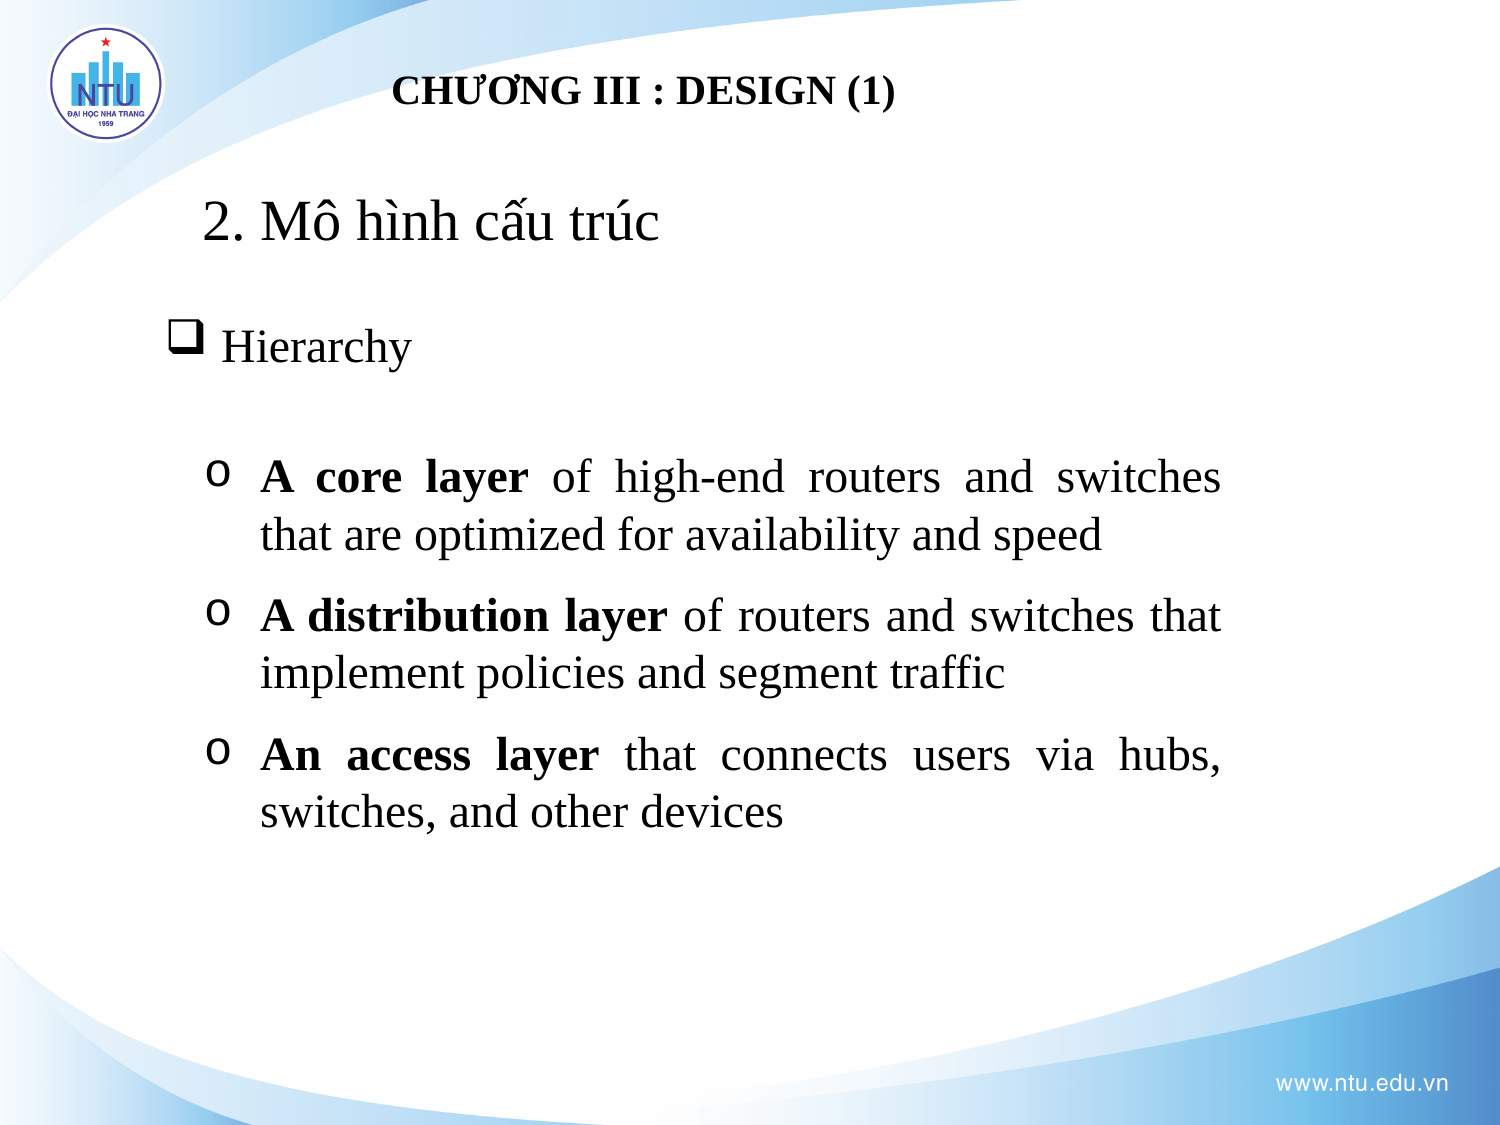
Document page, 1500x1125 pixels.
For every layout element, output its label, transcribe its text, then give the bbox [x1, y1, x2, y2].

text_box CHƯƠNG III : DESIGN (1) [187, 37, 1100, 138]
text_box Hierarchy [149, 278, 913, 380]
text_box 2. Mô hình cấu trúc [187, 174, 1306, 330]
text_box A core layer of high-end routers and switches that are optimized for availability and speed A distribution layer of routers and switches that implement policies and segment traffic An access layer that connects users via hubs, switches, and other devices [189, 437, 1238, 845]
picture [0, 0, 1500, 1125]
